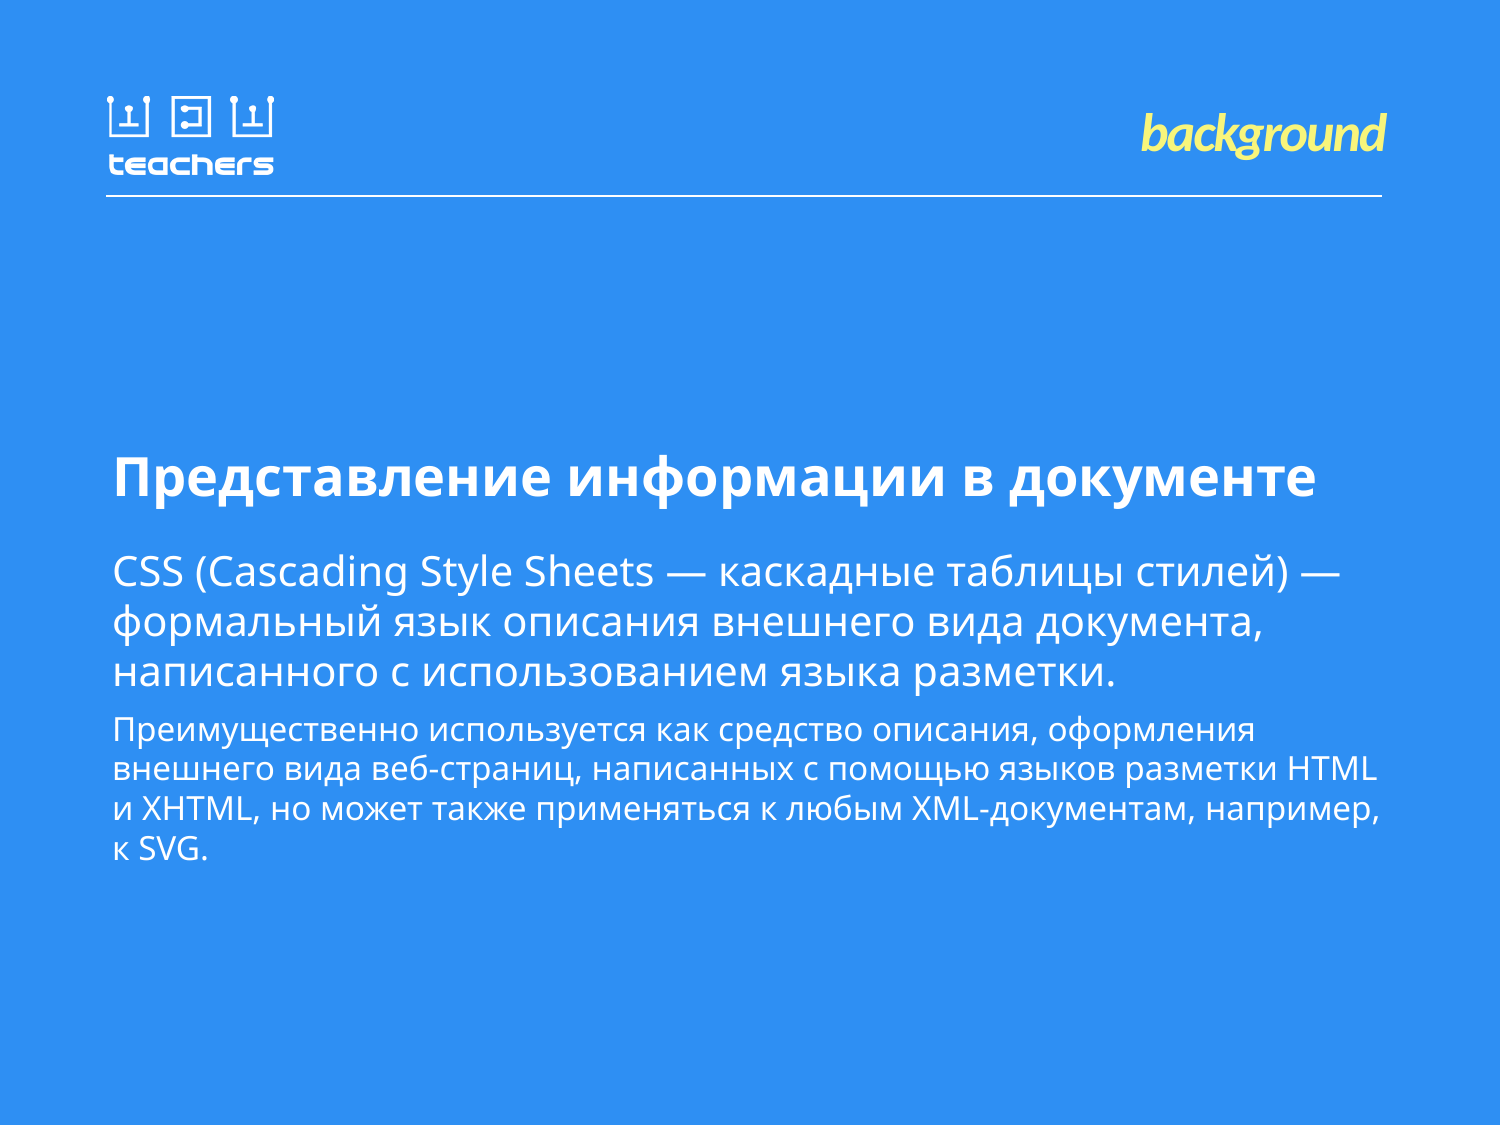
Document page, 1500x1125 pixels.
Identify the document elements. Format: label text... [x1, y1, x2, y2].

list background [100, 81, 1388, 188]
text_box Представление информации в документе CSS (Cascading Style Sheets — каскадные таблицы стилей) — формальный язык описания внешнего вида документа, написанного с использованием языка разметки. Преимущественно используется как средство описания, оформления внешнего вида веб-страниц, написанных с помощью языков разметки HTML и XHTML, но может также применяться к любым XML-документам, например, к SVG. [100, 430, 1400, 880]
picture [100, 86, 279, 182]
